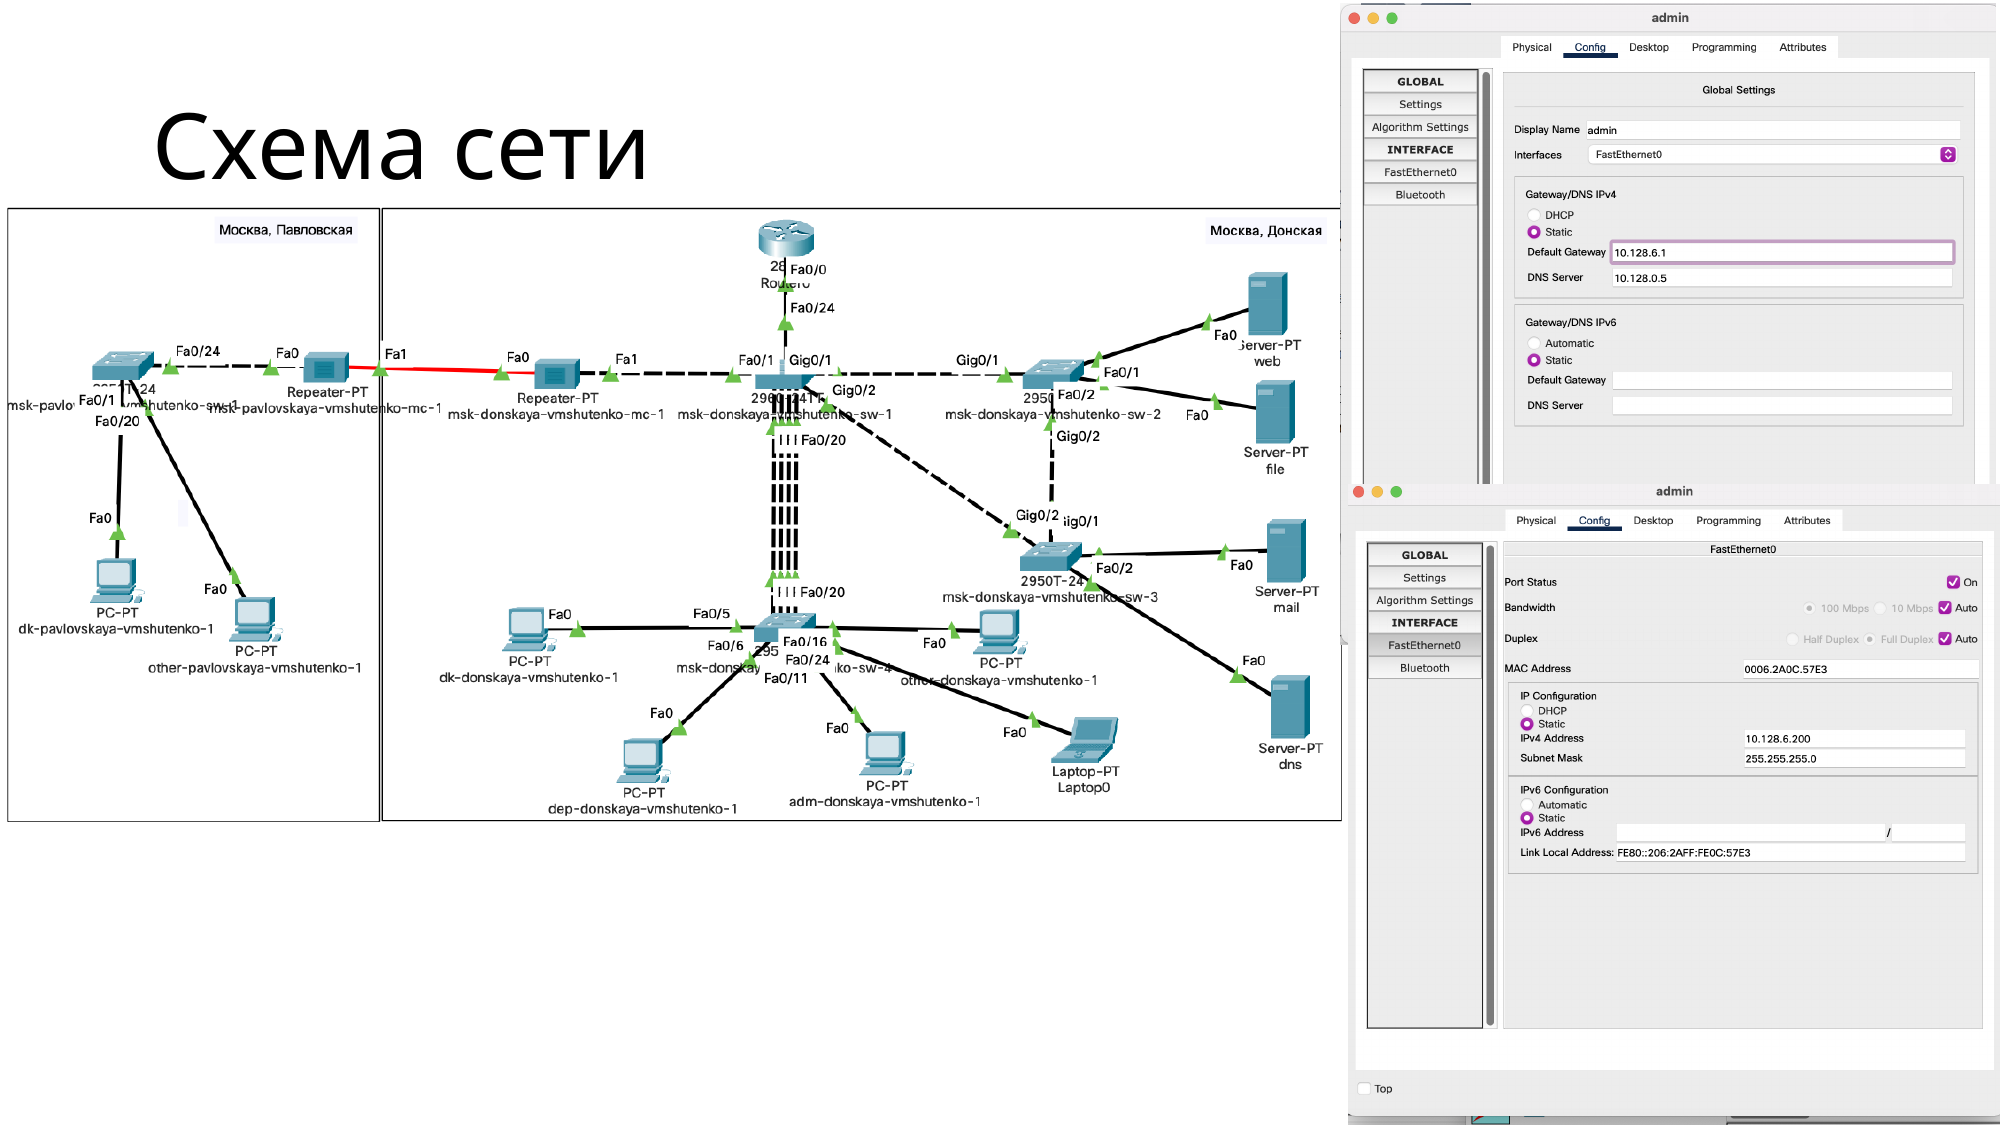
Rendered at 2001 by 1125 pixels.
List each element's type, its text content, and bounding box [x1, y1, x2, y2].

title Схема сети [137, 41, 1340, 195]
picture [0, 3, 2000, 1125]
